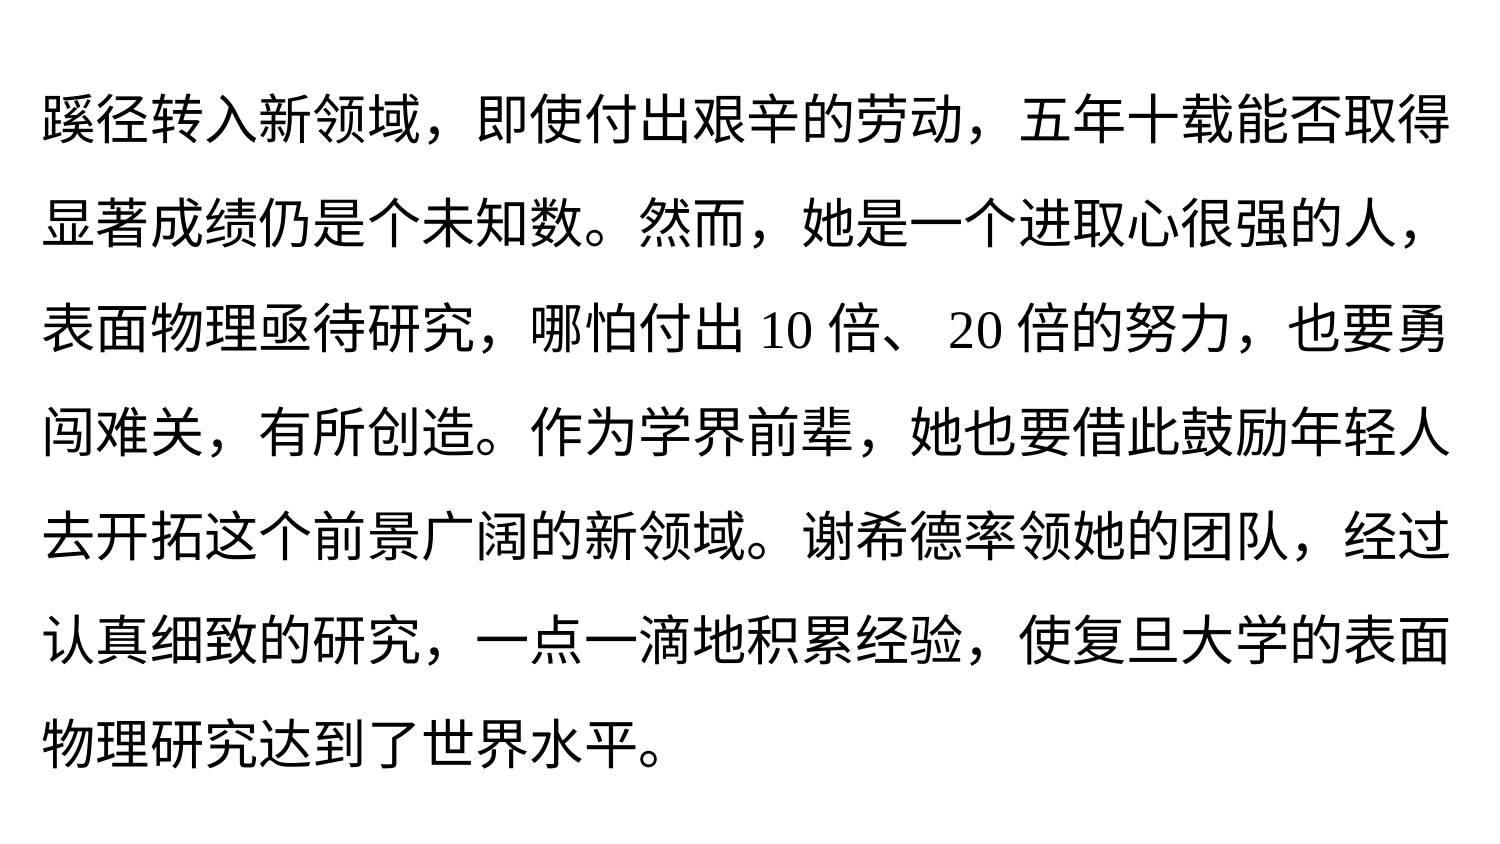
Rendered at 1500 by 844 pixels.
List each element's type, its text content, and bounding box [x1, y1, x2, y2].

text_box 蹊径转入新领域，即使付出艰辛的劳动，五年十载能否取得显著成绩仍是个未知数。然而，她是一个进取心很强的人，表面物理亟待研究，哪怕付出10倍、20倍的努力，也要勇闯难关，有所创造。作为学界前辈，她也要借此鼓励年轻人去开拓这个前景广阔的新领域。谢希德率领她的团队，经过认真细致的研究，一点一滴地积累经验，使复旦大学的表面物理研究达到了世界水平。 [26, 39, 1500, 783]
